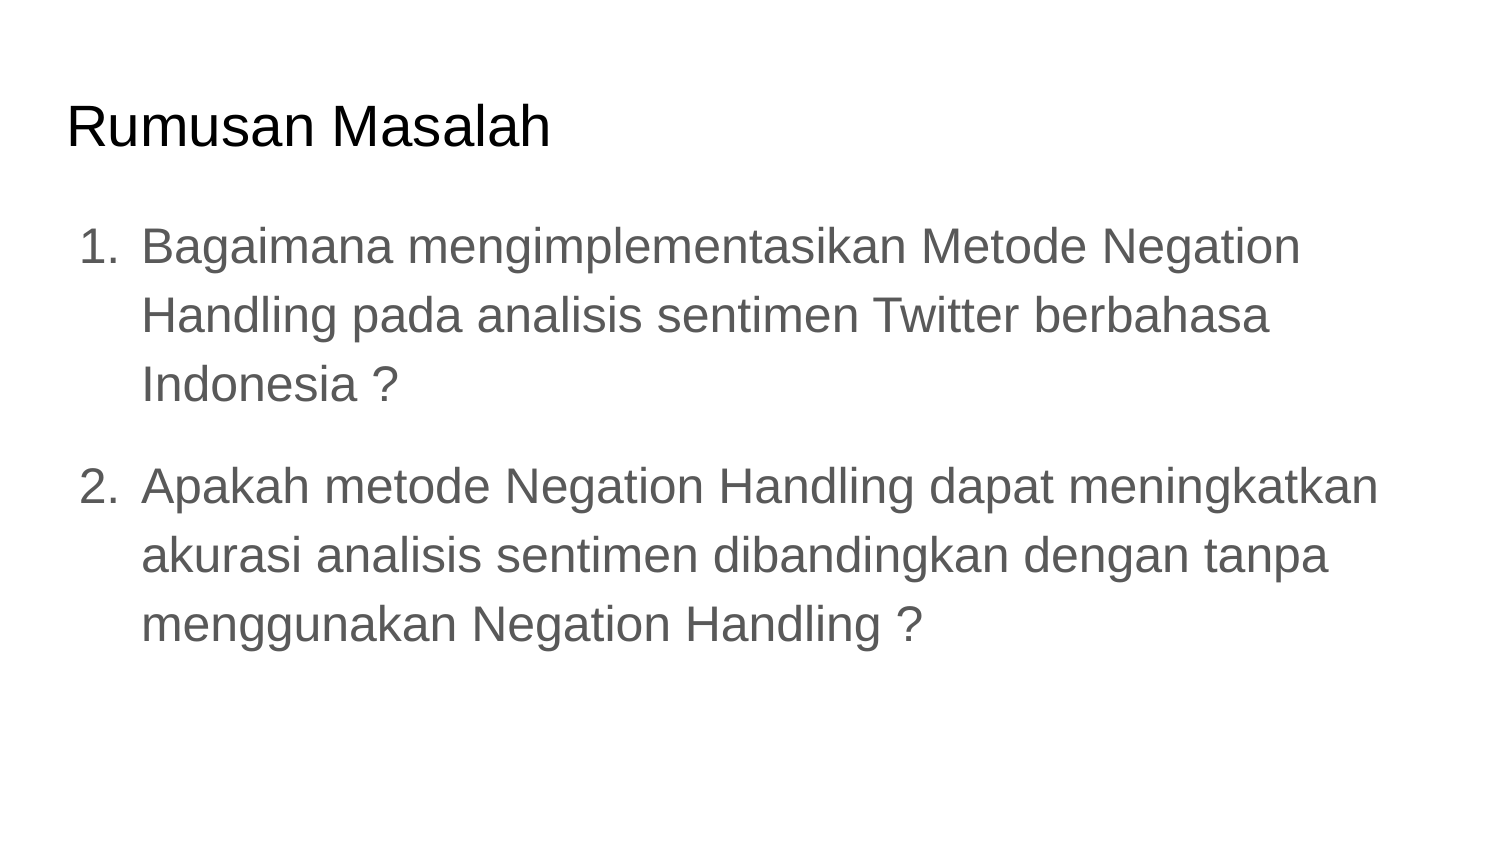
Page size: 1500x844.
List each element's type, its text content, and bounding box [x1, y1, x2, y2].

list Bagaimana mengimplementasikan Metode Negation Handling pada analisis sentimen Twitter berbahasa Indonesia ? Apakah metode Negation Handling dapat meningkatkan akurasi analisis sentimen dibandingkan dengan tanpa menggunakan Negation Handling ? [51, 189, 1449, 750]
title Rumusan Masalah [51, 72, 1449, 167]
